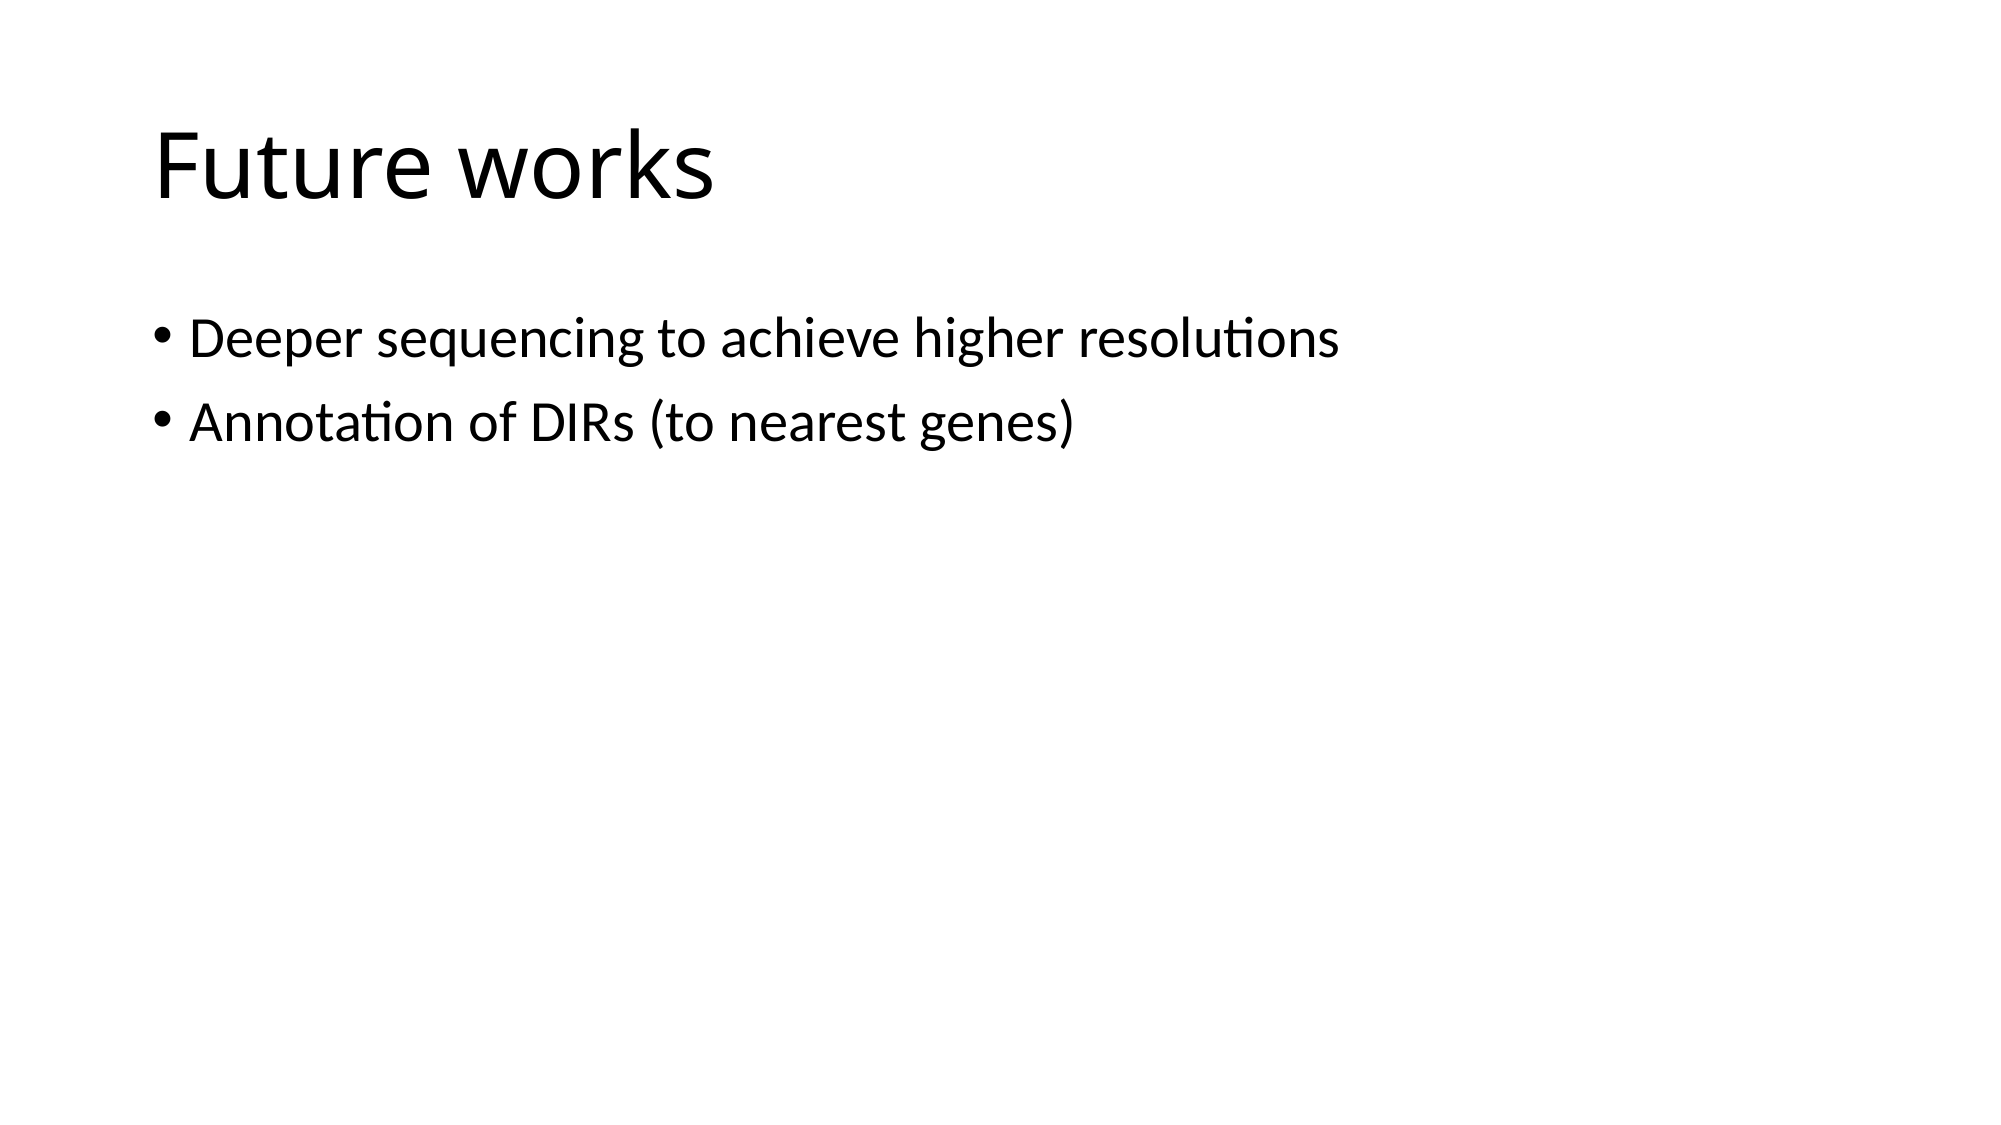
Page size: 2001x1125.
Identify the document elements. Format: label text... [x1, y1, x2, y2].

title Future works [137, 59, 1863, 278]
list Deeper sequencing to achieve higher resolutions Annotation of DIRs (to nearest genes) [137, 299, 1863, 1014]
